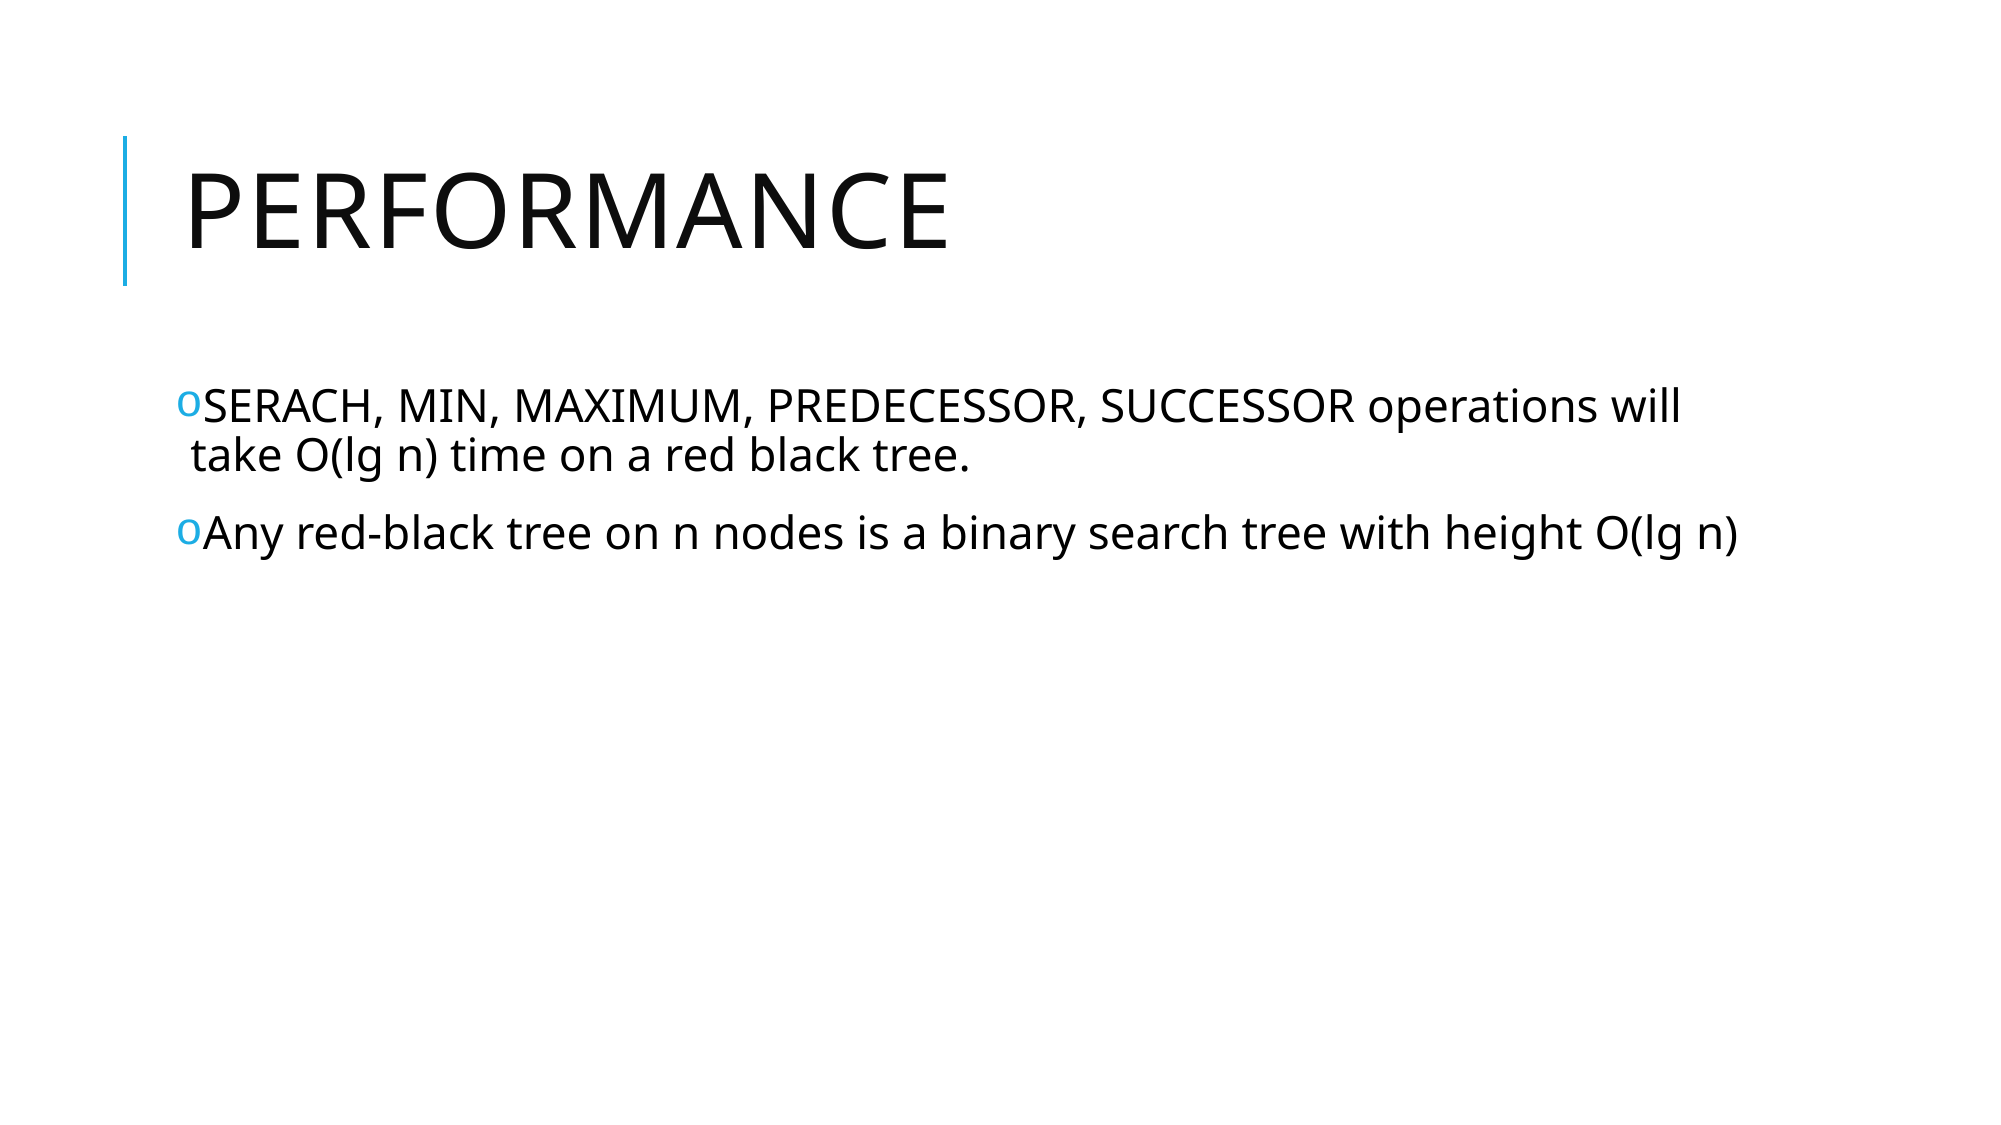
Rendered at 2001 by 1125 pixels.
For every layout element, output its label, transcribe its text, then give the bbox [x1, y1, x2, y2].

list SERACH, MIN, MAXIMUM, PREDECESSOR, SUCCESSOR operations will take O(lg n) time on a red black tree. Any red-black tree on n nodes is a binary search tree with height O(lg n) [168, 375, 1763, 1035]
title Performance [168, 96, 1763, 342]
